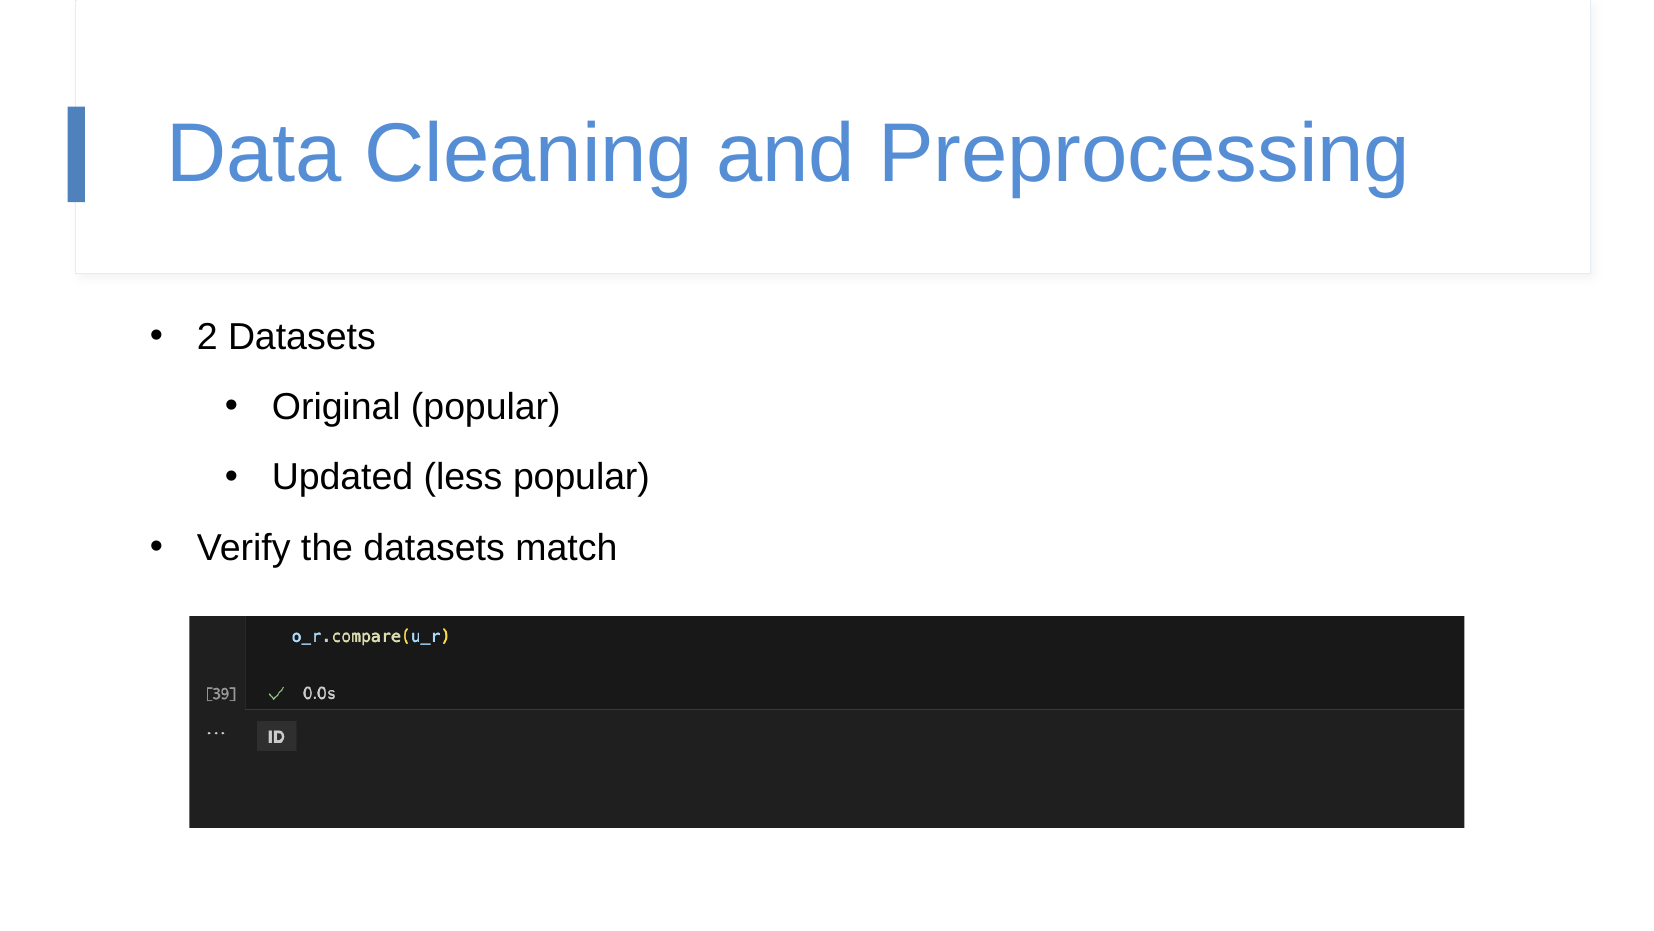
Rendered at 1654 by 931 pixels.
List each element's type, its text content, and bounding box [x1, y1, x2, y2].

picture [189, 616, 1465, 828]
text_box Data Cleaning and Preprocessing [151, 74, 1531, 235]
text_box 2 Datasets Original (popular) Updated (less popular) Verify the datasets match [135, 300, 1514, 582]
